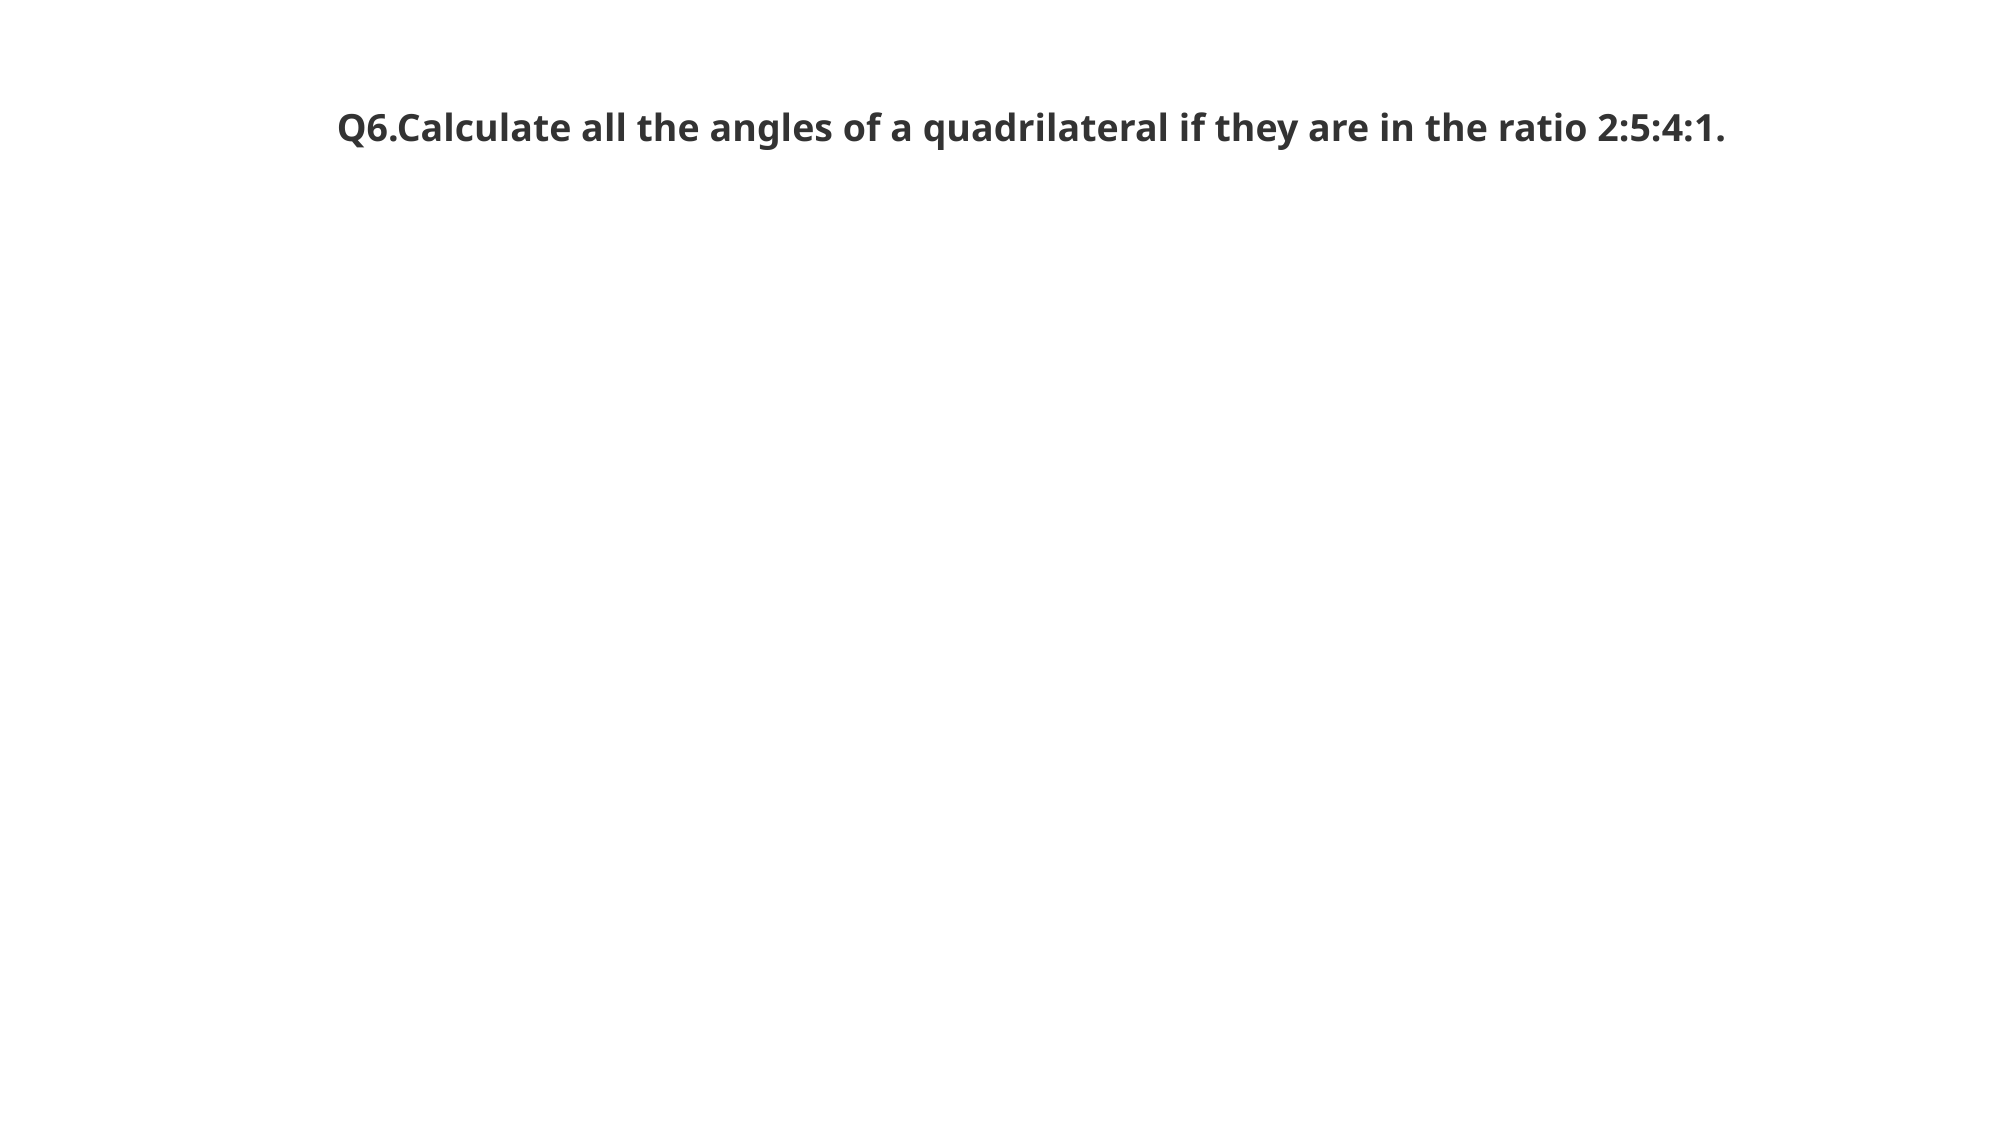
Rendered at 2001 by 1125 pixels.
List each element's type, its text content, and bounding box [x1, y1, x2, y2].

text_box Q6.Calculate all the angles of a quadrilateral if they are in the ratio 2:5:4:1. [322, 96, 1745, 157]
